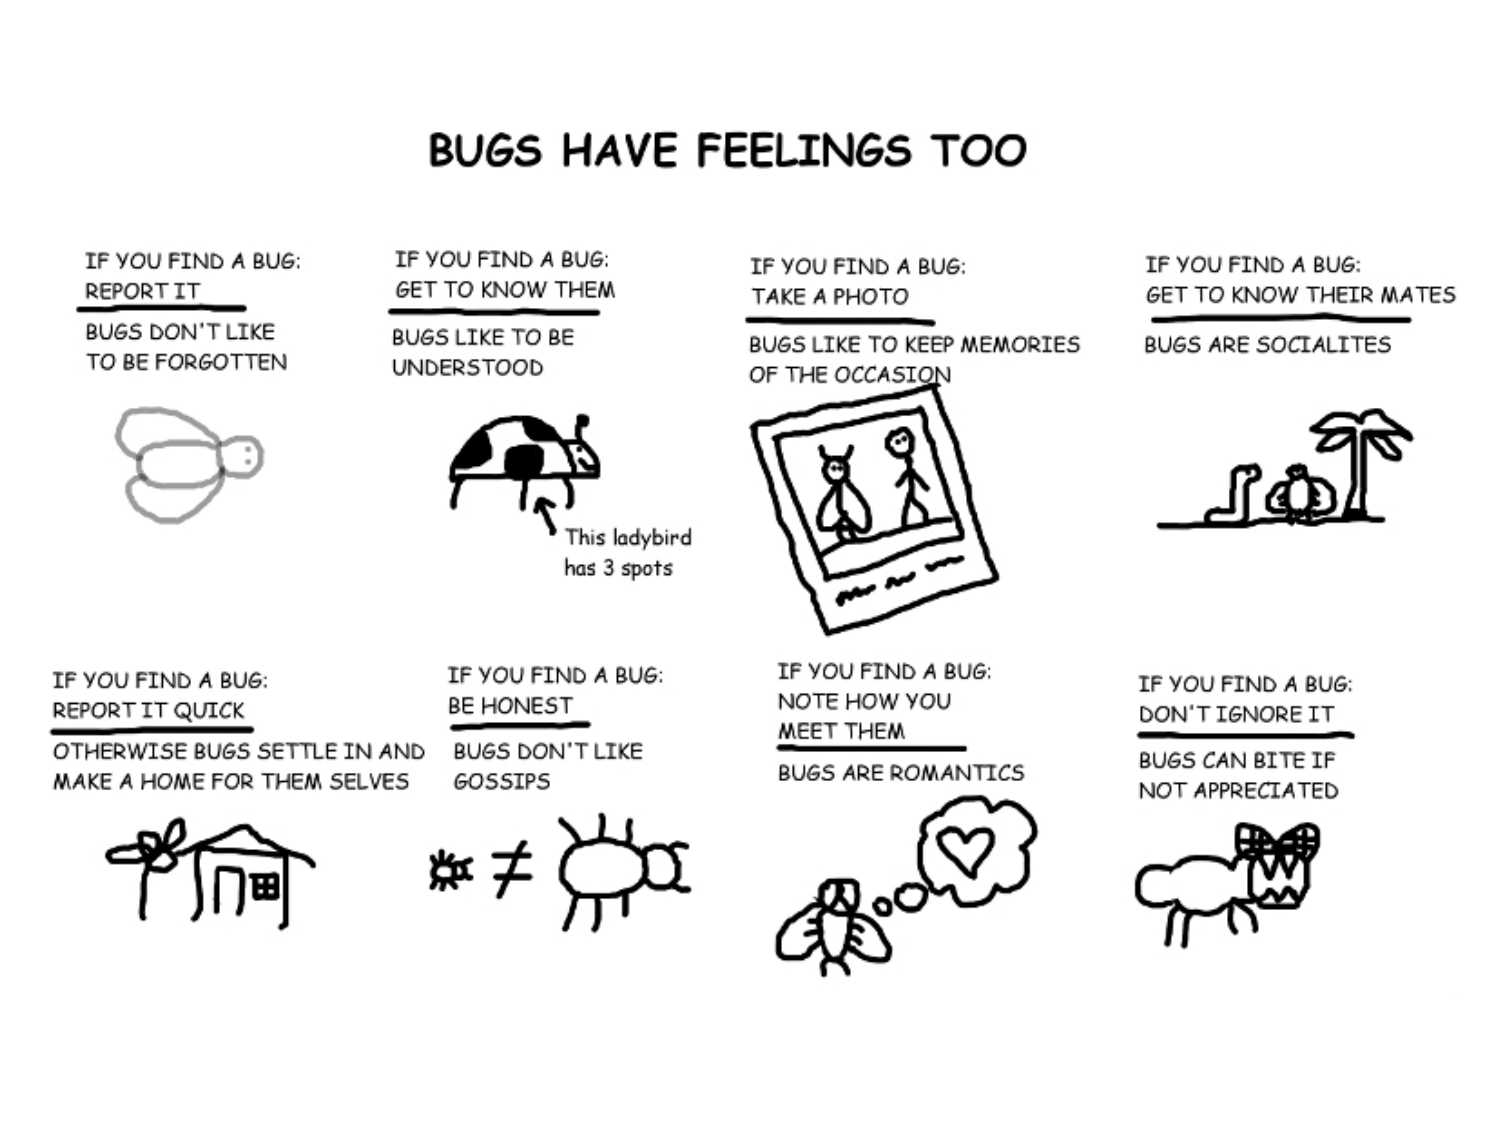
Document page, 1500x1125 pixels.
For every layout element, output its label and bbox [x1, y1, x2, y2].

picture [30, 89, 1473, 1000]
